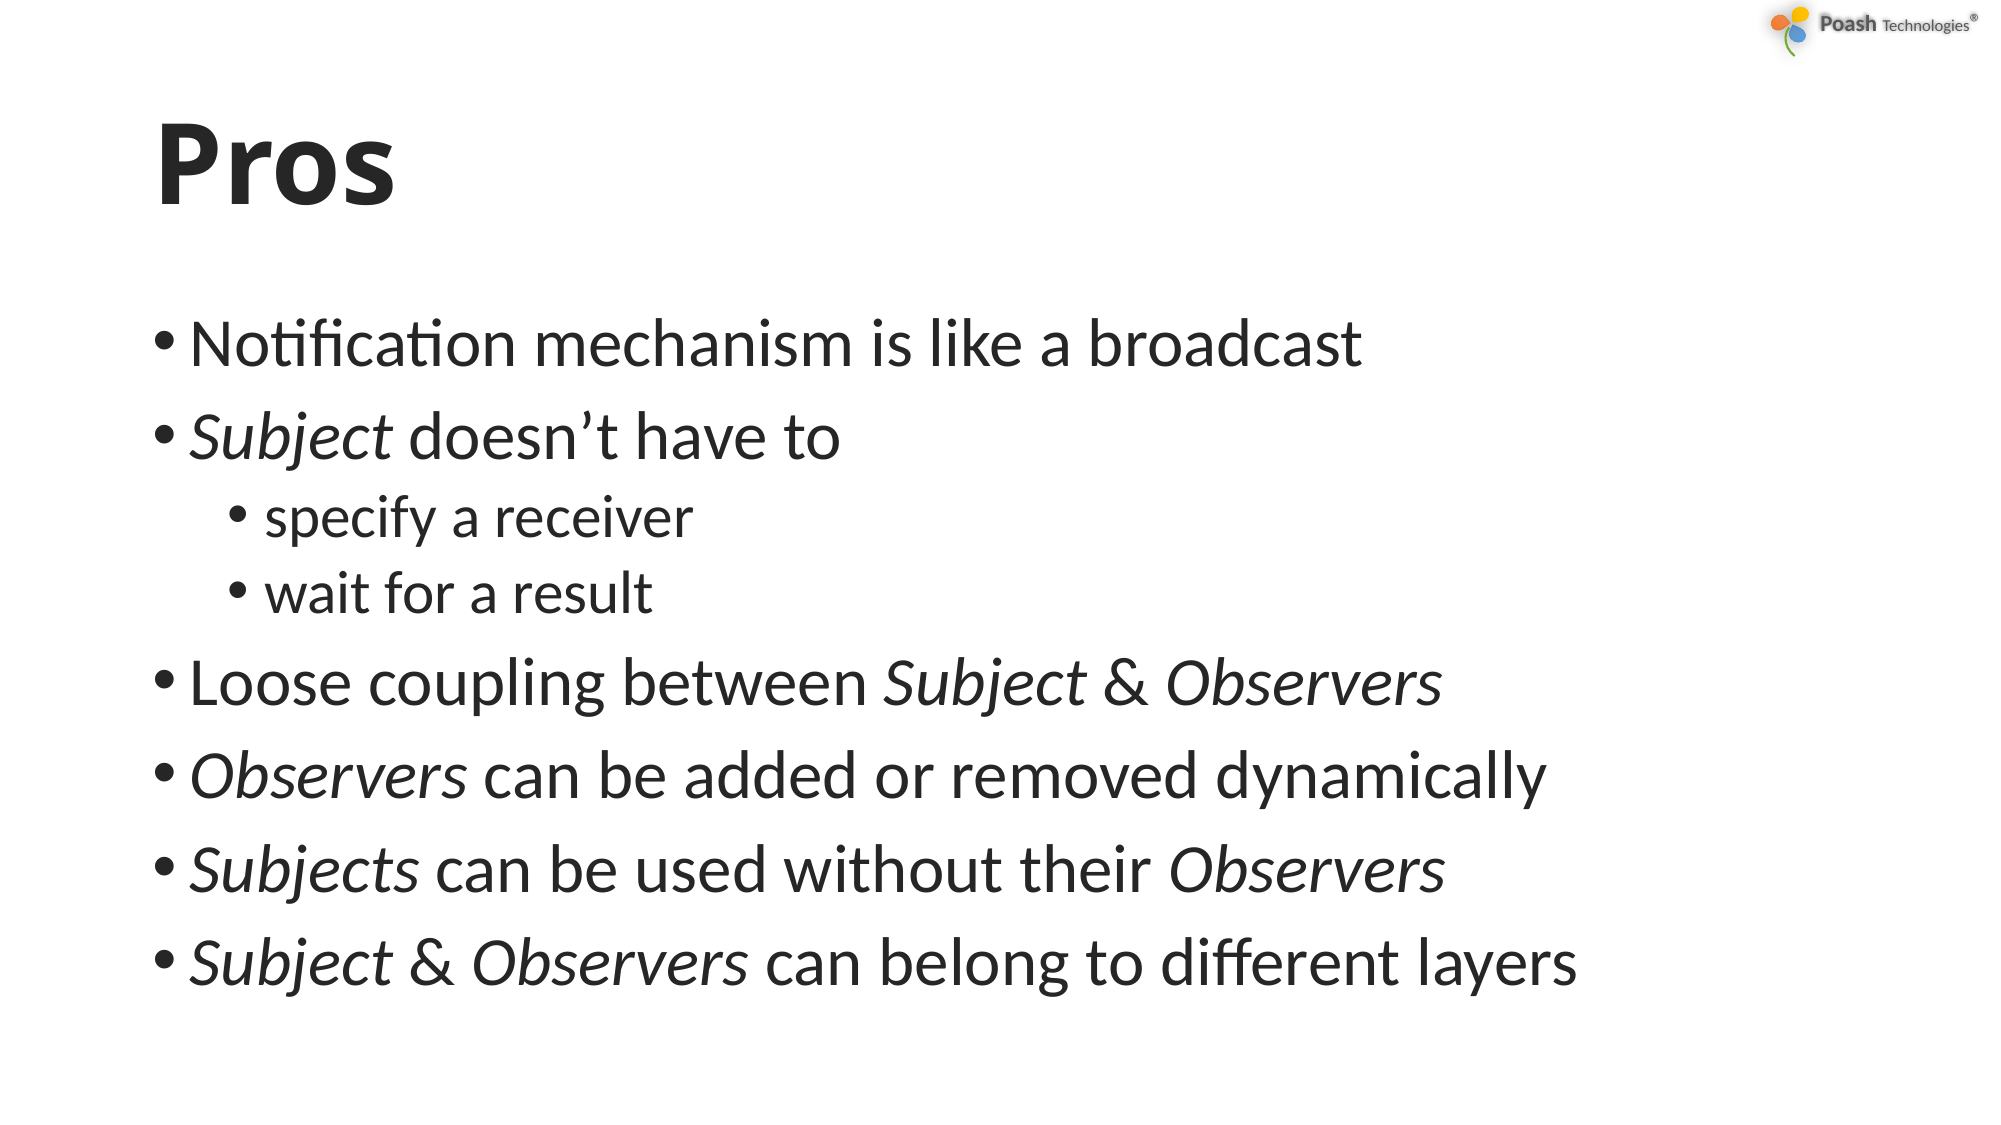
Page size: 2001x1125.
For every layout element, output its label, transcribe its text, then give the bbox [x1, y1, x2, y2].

list Notification mechanism is like a broadcast Subject doesn’t have to specify a receiver wait for a result Loose coupling between Subject & Observers Observers can be added or removed dynamically Subjects can be used without their Observers Subject & Observers can belong to different layers [137, 299, 1863, 1014]
title Pros [137, 59, 1863, 278]
